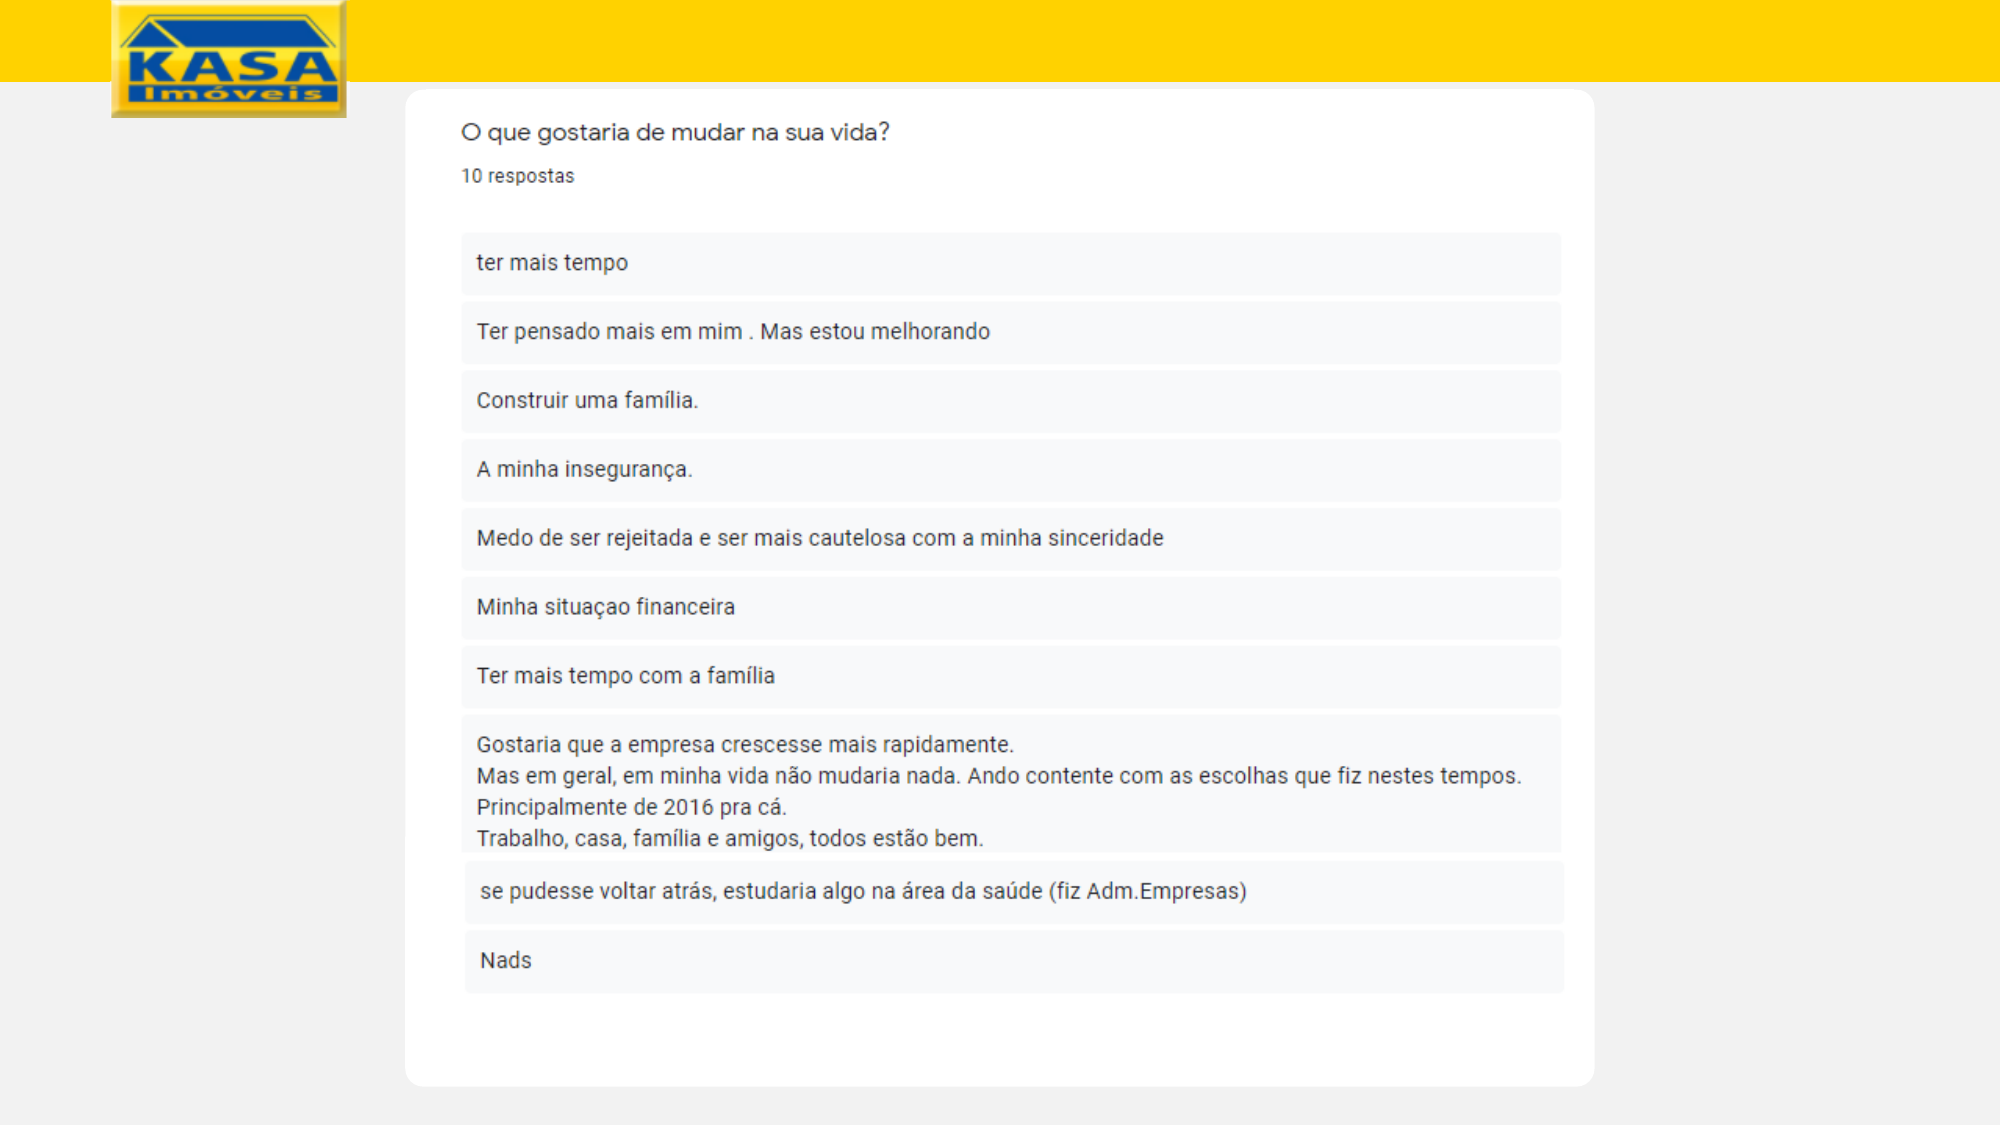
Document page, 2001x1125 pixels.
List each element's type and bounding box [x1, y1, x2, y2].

picture [426, 89, 1580, 1014]
picture [110, 0, 350, 118]
text_box [404, 88, 1596, 1088]
